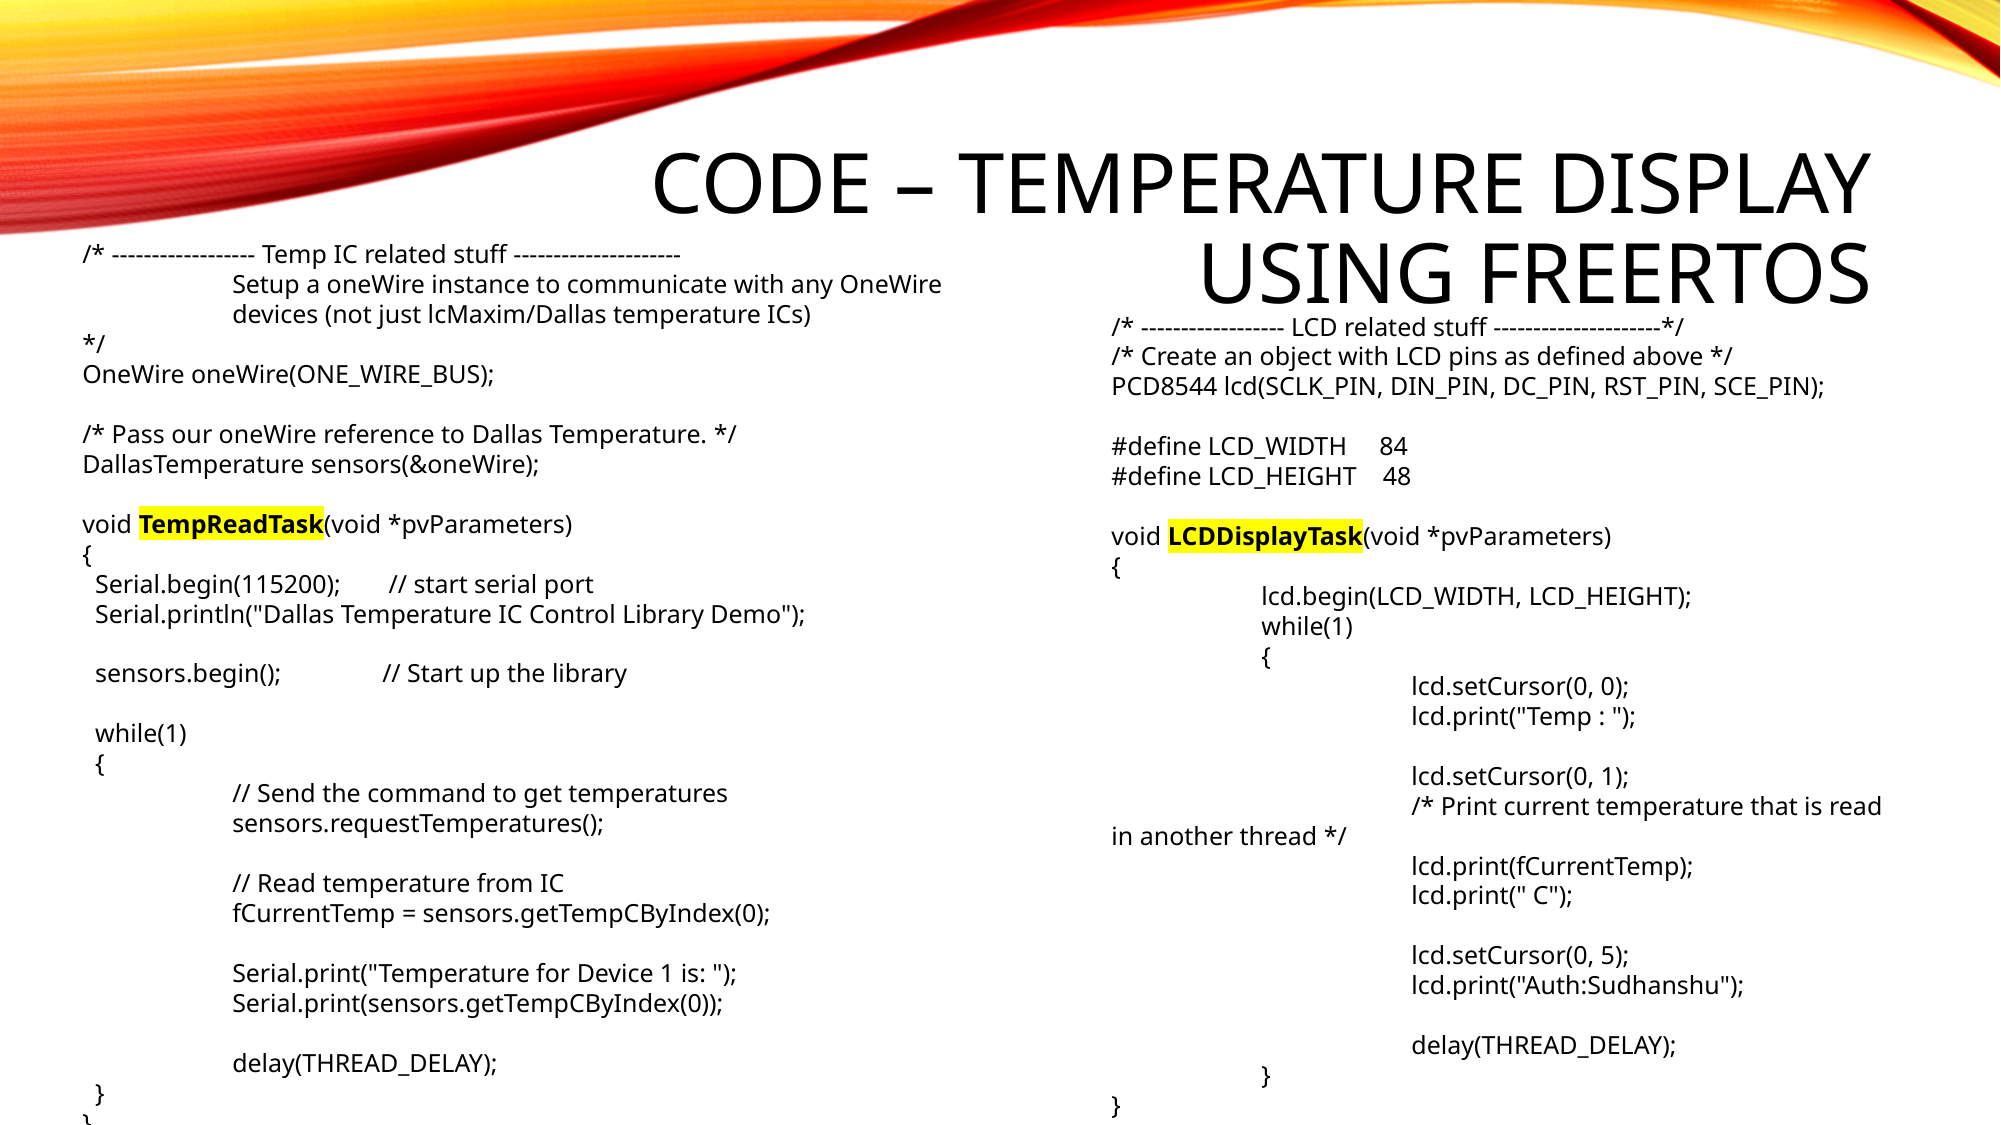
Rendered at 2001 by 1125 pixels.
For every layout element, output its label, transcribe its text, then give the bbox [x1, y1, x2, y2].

text_box /* ------------------ Temp IC related stuff --------------------- Setup a oneWire instance to communicate with any OneWire devices (not just lcMaxim/Dallas temperature ICs) */ OneWire oneWire(ONE_WIRE_BUS); /* Pass our oneWire reference to Dallas Temperature. */ DallasTemperature sensors(&oneWire); void TempReadTask(void *pvParameters) { Serial.begin(115200); // start serial port Serial.println("Dallas Temperature IC Control Library Demo"); sensors.begin(); // Start up the library while(1) { // Send the command to get temperatures sensors.requestTemperatures(); // Read temperature from IC fCurrentTemp = sensors.getTempCByIndex(0); Serial.print("Temperature for Device 1 is: "); Serial.print(sensors.getTempCByIndex(0)); delay(THREAD_DELAY); } } [67, 231, 1068, 1125]
text_box /* ------------------ LCD related stuff ---------------------*/ /* Create an object with LCD pins as defined above */ PCD8544 lcd(SCLK_PIN, DIN_PIN, DC_PIN, RST_PIN, SCE_PIN); #define LCD_WIDTH 84 #define LCD_HEIGHT 48 void LCDDisplayTask(void *pvParameters) { lcd.begin(LCD_WIDTH, LCD_HEIGHT); while(1) { lcd.setCursor(0, 0); lcd.print("Temp : "); lcd.setCursor(0, 1); /* Print current temperature that is read in another thread */ lcd.print(fCurrentTemp); lcd.print(" C"); lcd.setCursor(0, 5); lcd.print("Auth:Sudhanshu"); delay(THREAD_DELAY); } } [1096, 303, 1917, 1125]
title Code – Temperature Display using freertos [474, 125, 1888, 338]
picture [0, 0, 2000, 237]
